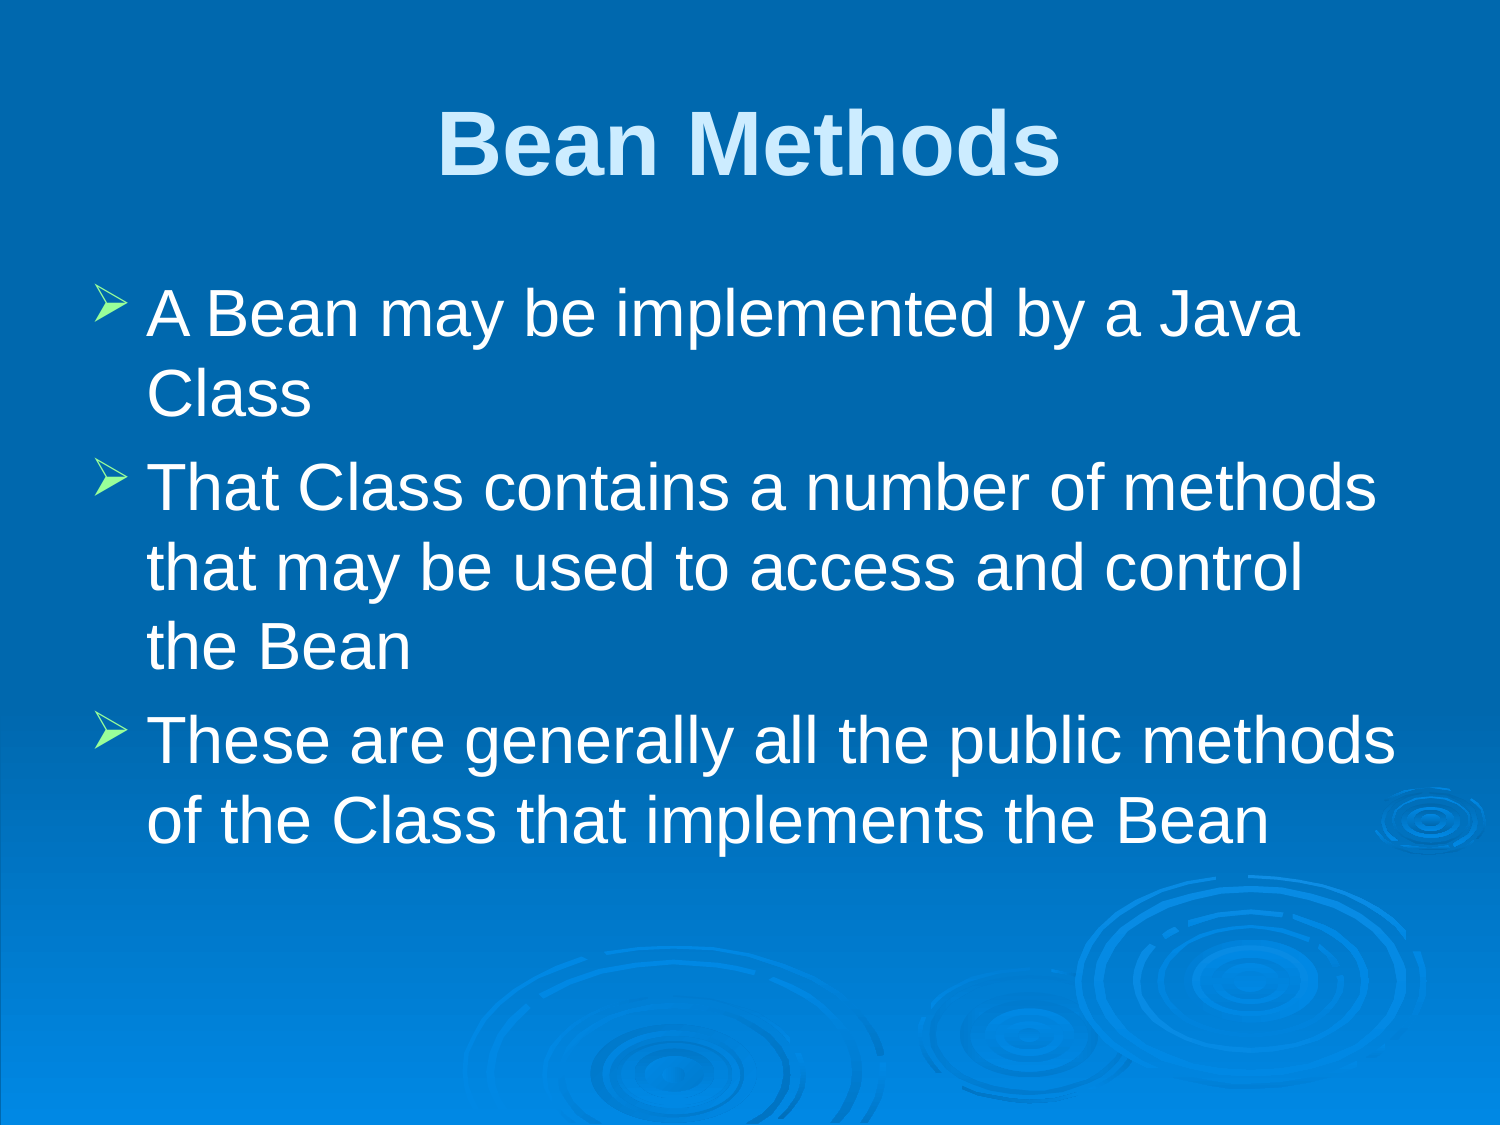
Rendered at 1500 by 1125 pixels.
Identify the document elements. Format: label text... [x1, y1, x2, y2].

list A Bean may be implemented by a Java Class That Class contains a number of methods that may be used to access and control the Bean These are generally all the public methods of the Class that implements the Bean [74, 262, 1426, 1006]
title Bean Methods [74, 45, 1426, 233]
